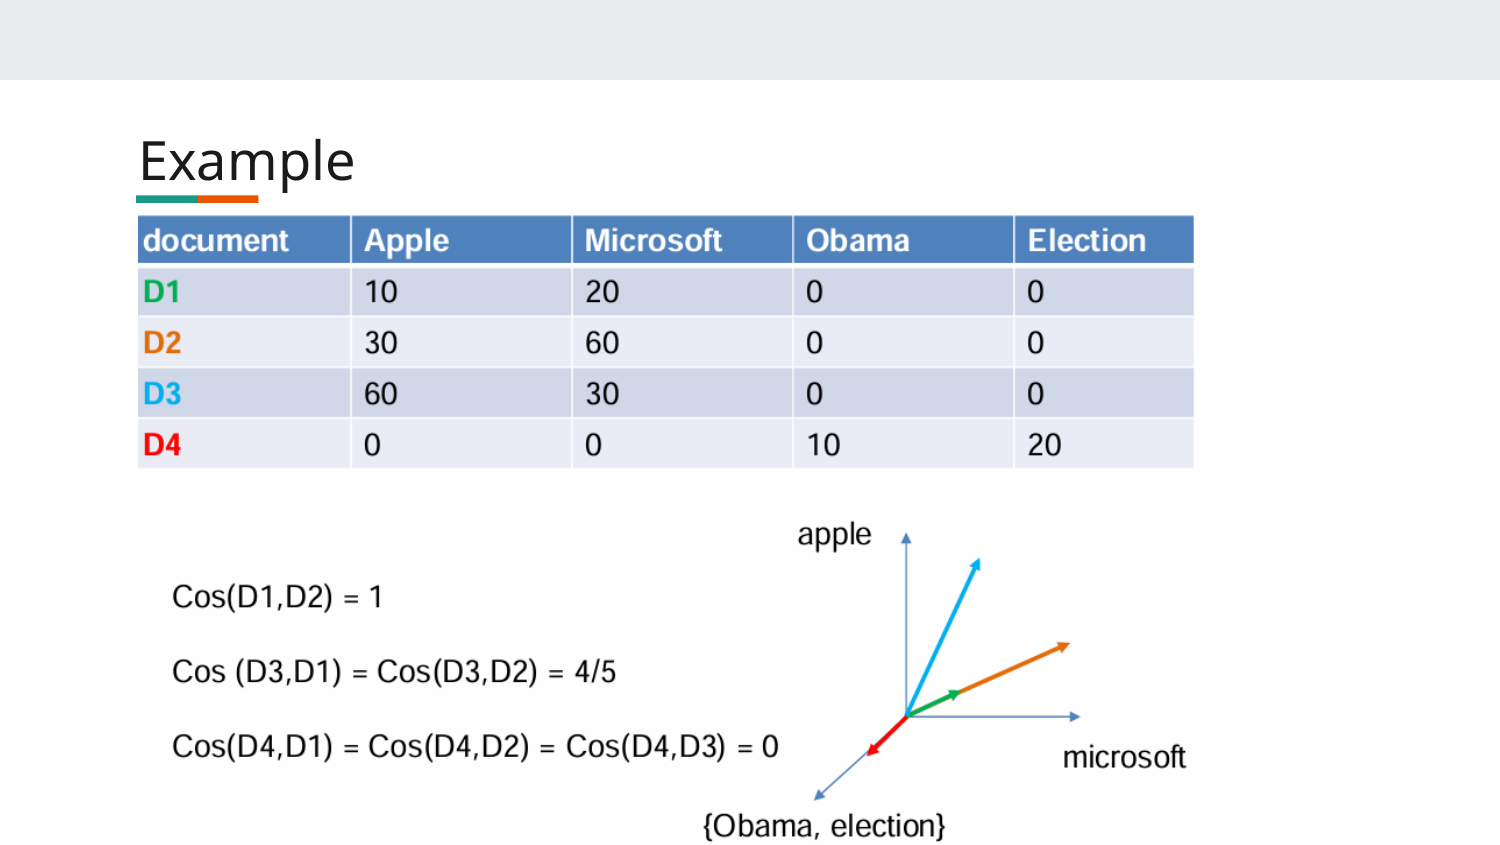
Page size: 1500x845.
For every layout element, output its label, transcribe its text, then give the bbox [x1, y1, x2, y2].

picture [137, 212, 1194, 845]
title Example [138, 126, 1013, 211]
